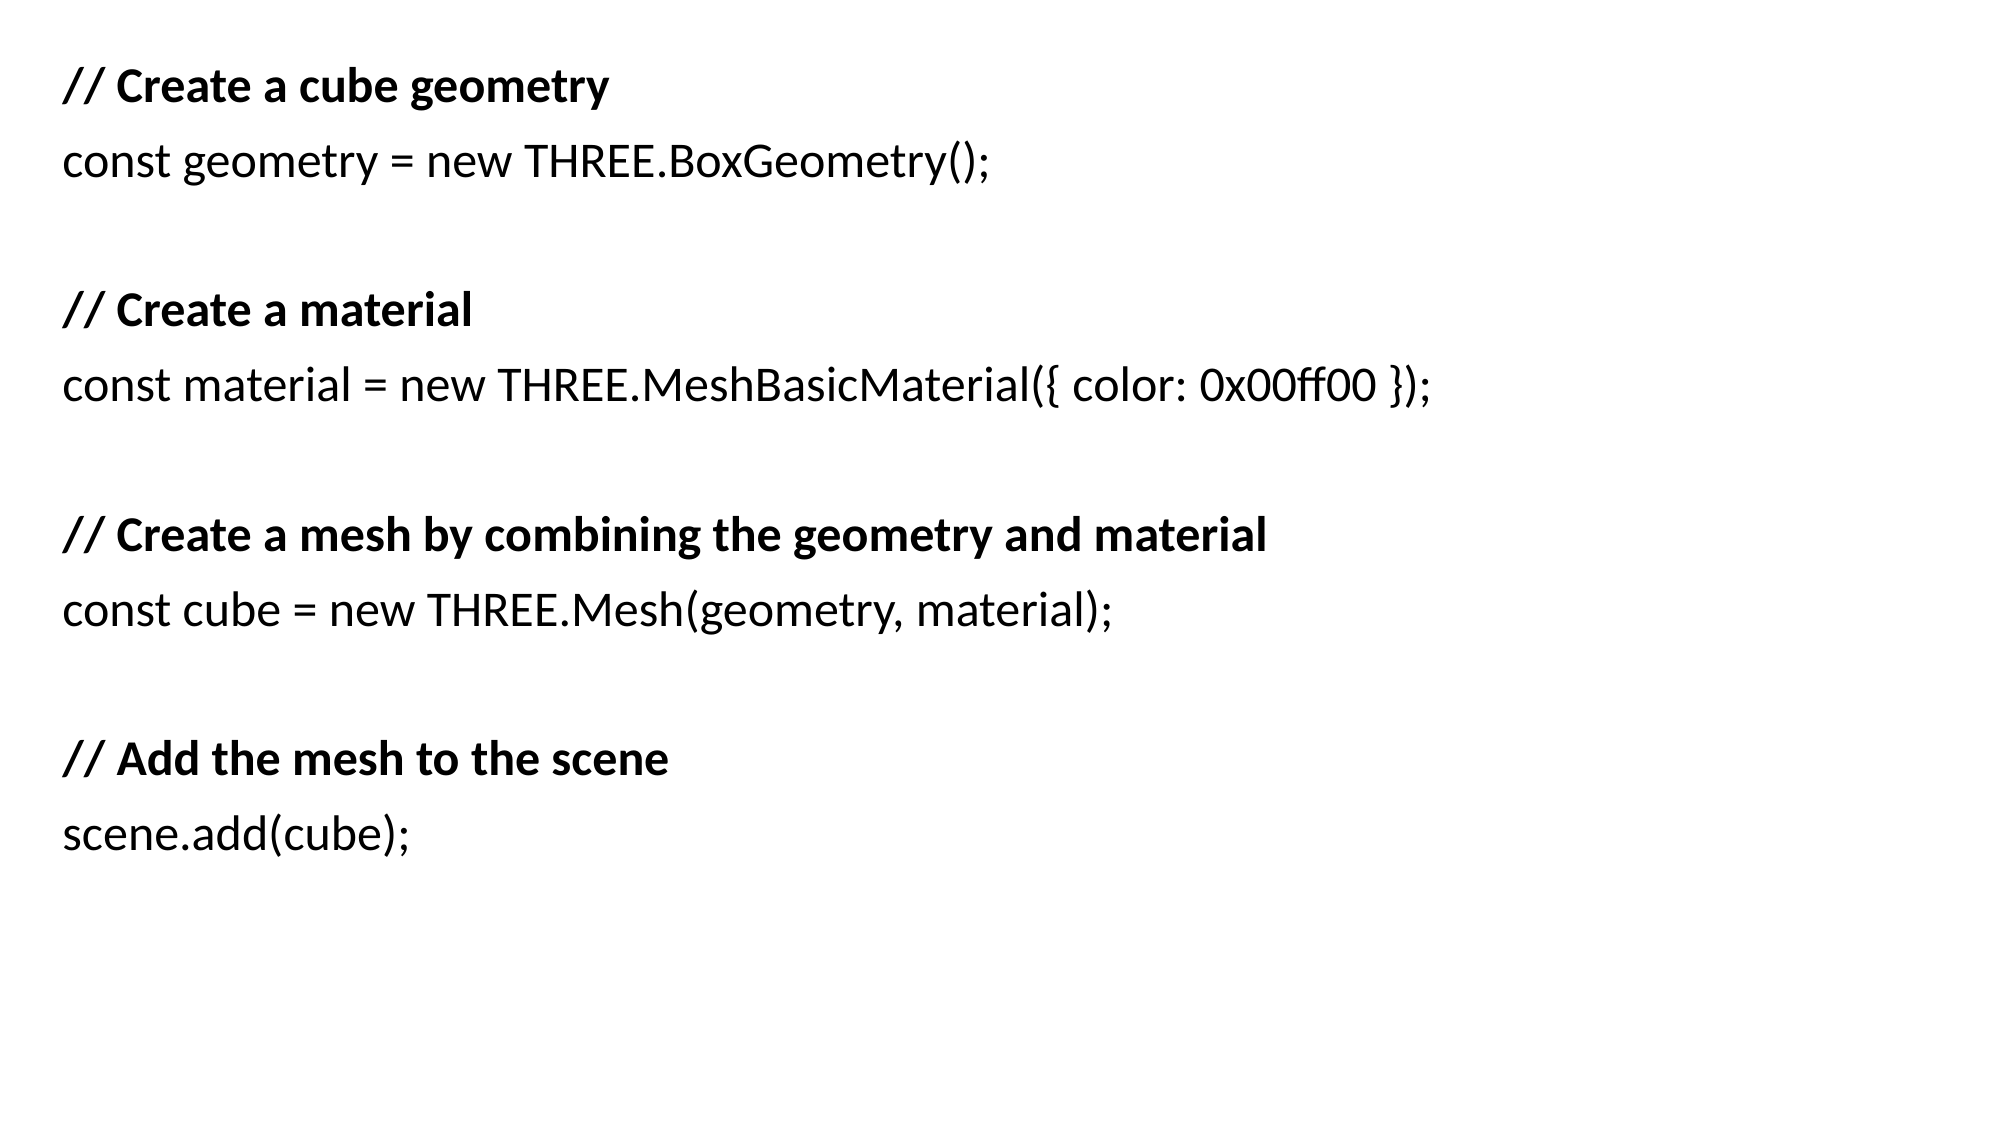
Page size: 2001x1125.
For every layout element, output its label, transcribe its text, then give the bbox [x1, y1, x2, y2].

list // Create a cube geometry const geometry = new THREE.BoxGeometry(); // Create a material const material = new THREE.MeshBasicMaterial({ color: 0x00ff00 }); // Create a mesh by combining the geometry and material const cube = new THREE.Mesh(geometry, material); // Add the mesh to the scene scene.add(cube); [47, 51, 1915, 974]
